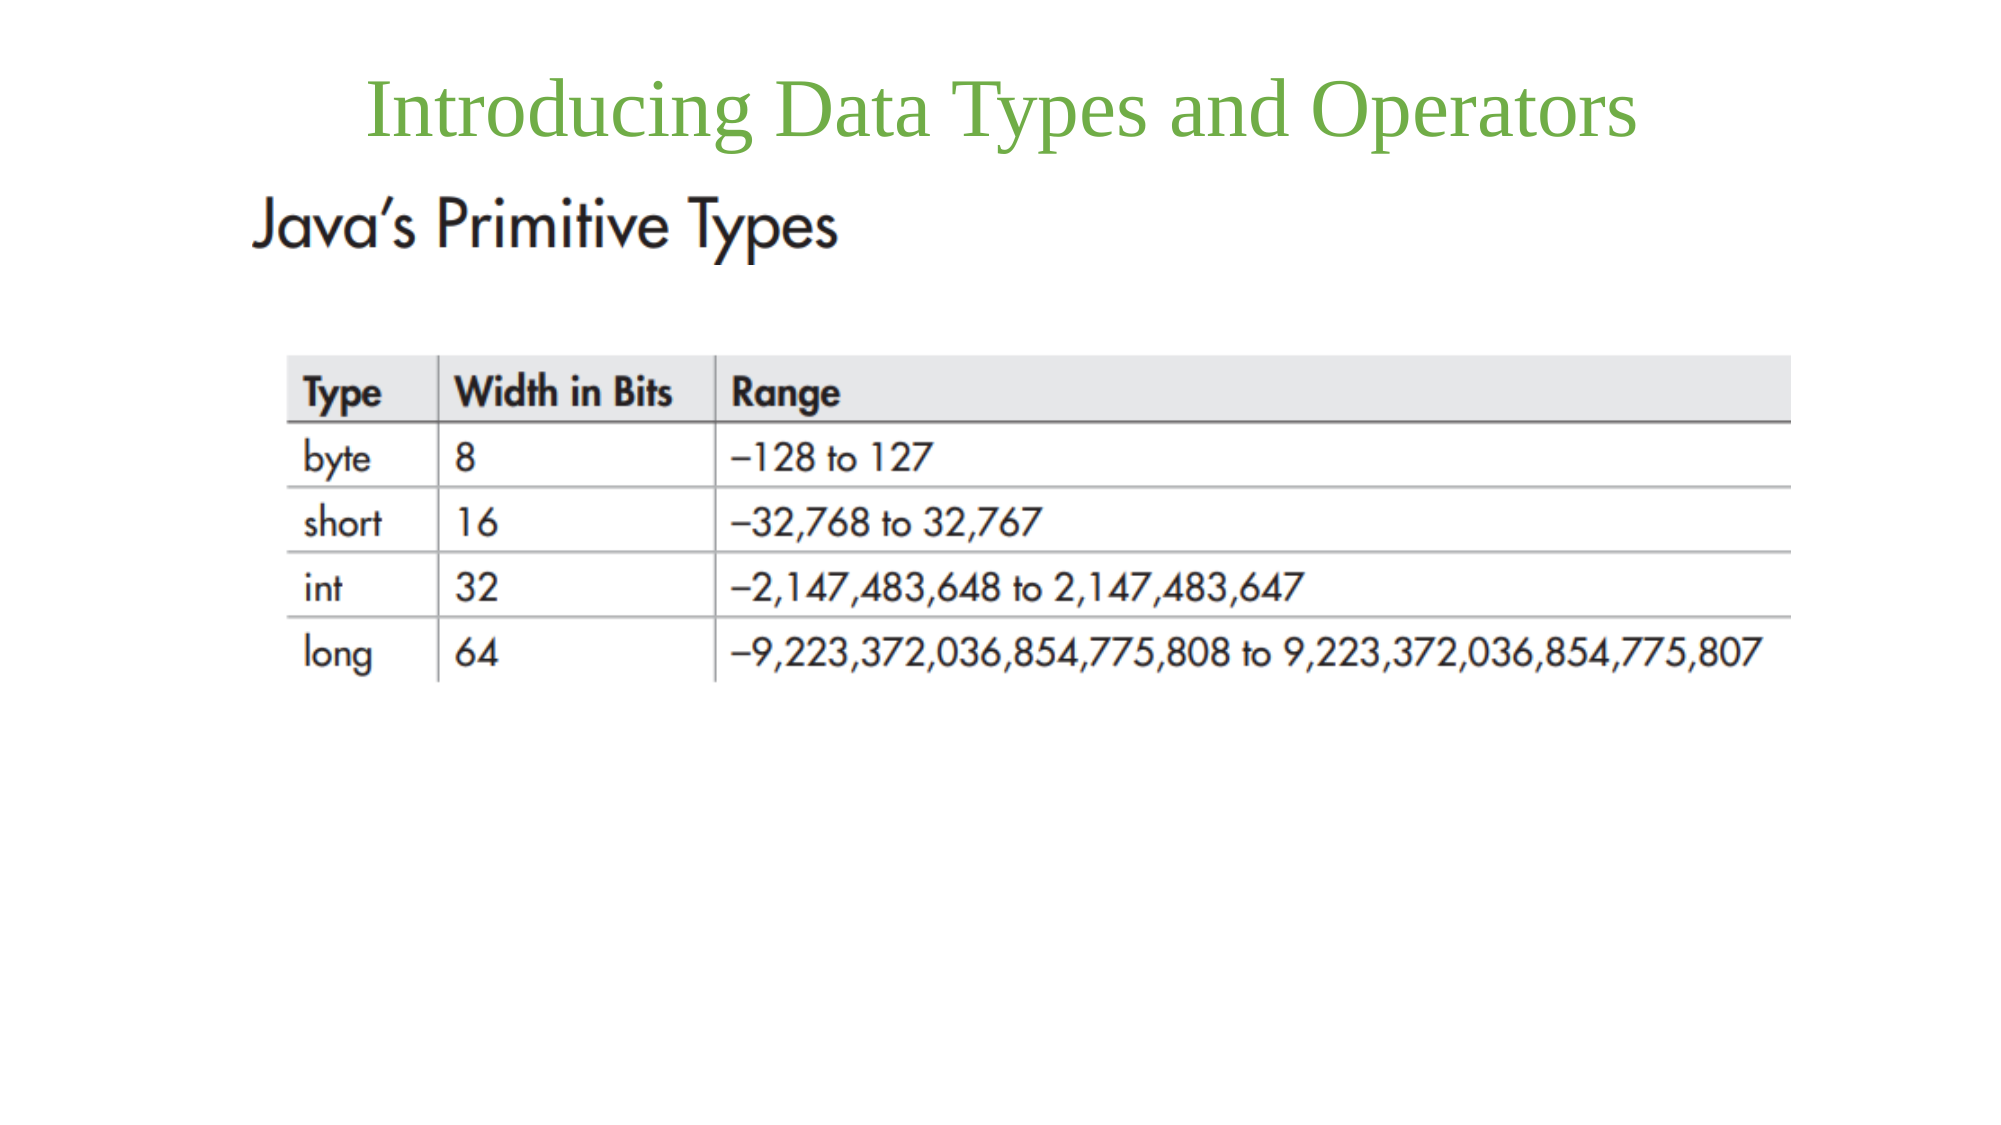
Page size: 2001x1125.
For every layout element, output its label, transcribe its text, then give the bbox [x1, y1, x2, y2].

subtitle Introducing Data Types and Operators [252, 56, 1753, 1055]
picture [278, 354, 1791, 706]
picture [252, 179, 843, 265]
